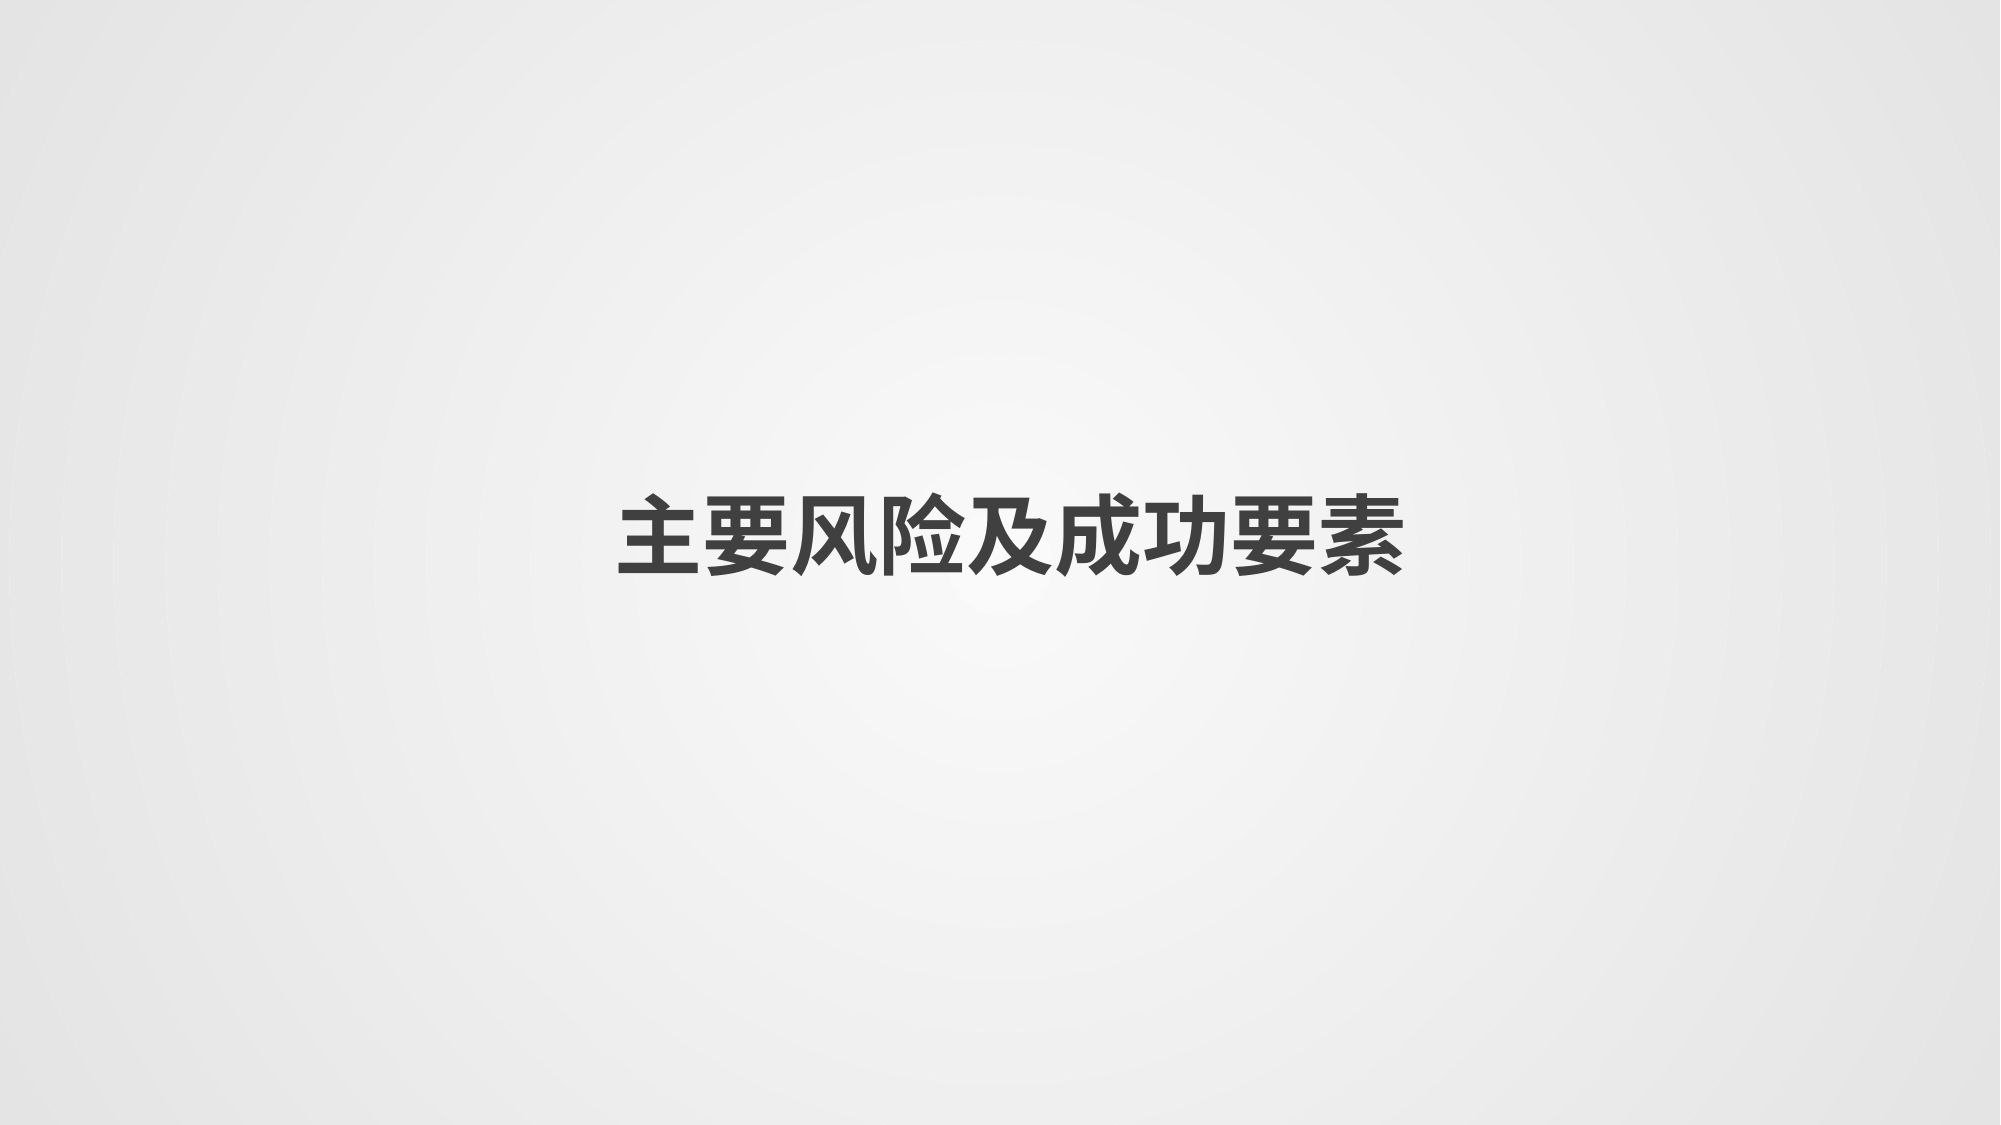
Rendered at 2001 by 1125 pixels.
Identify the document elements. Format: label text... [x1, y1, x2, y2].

list 主要风险及成功要素 [390, 485, 1632, 596]
